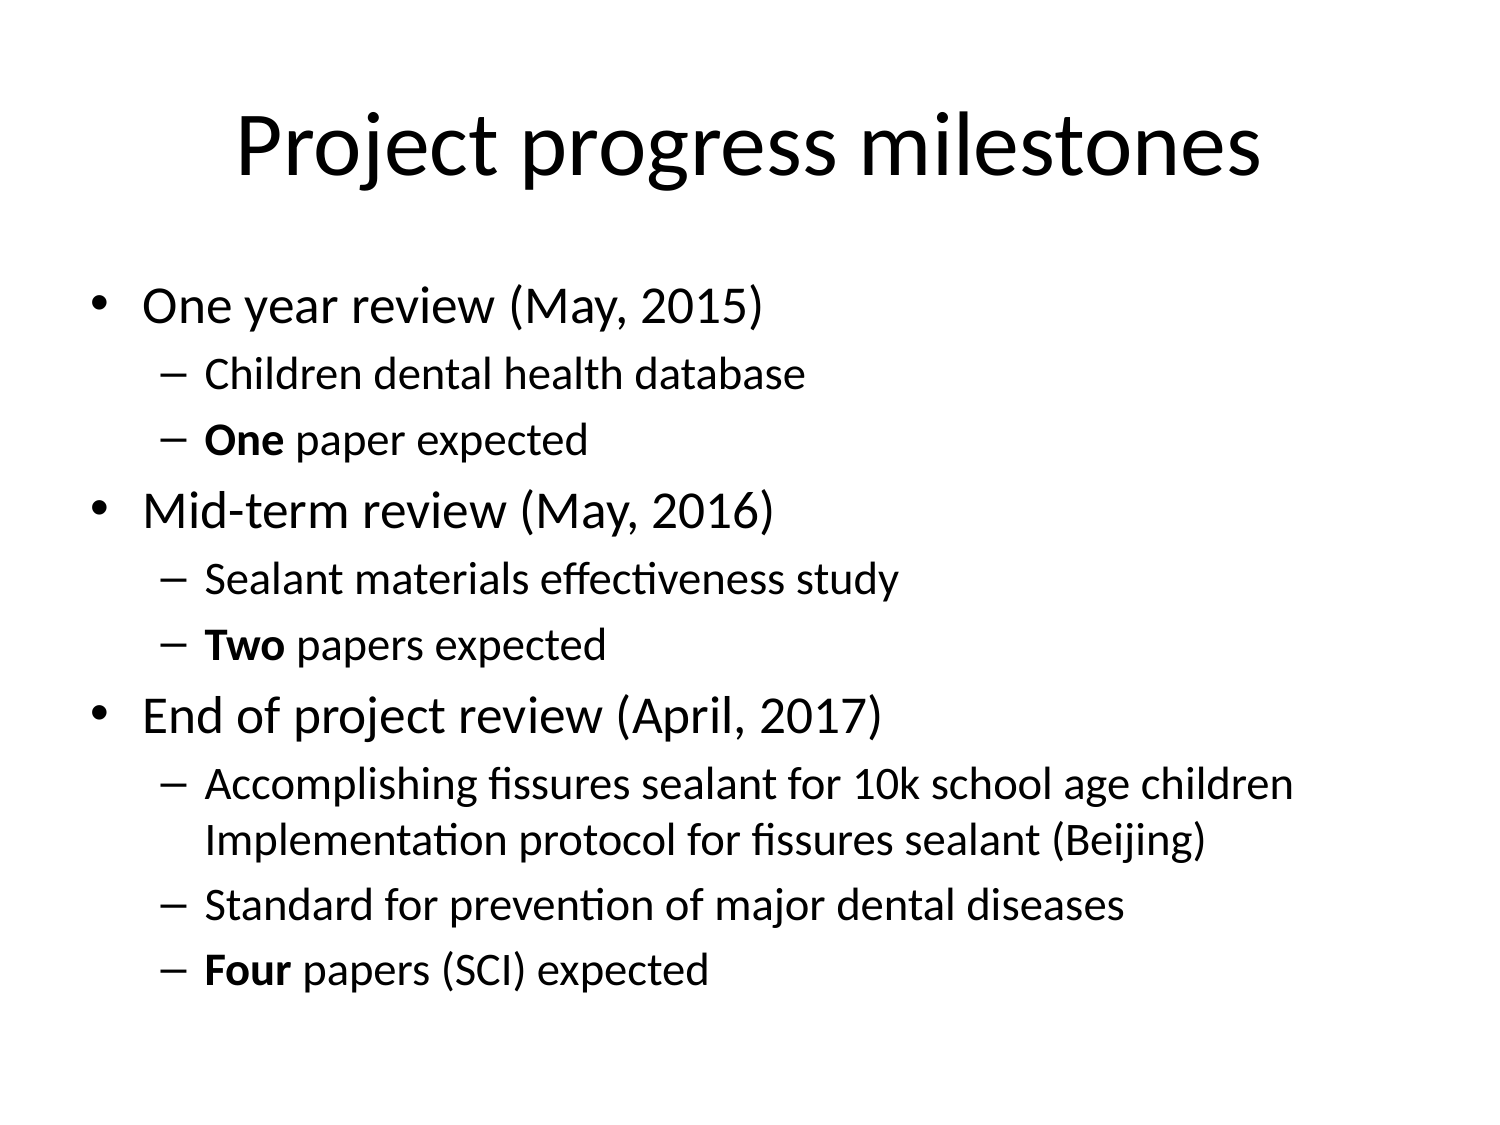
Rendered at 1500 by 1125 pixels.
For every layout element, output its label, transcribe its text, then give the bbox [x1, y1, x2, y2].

list One year review (May, 2015) Children dental health database One paper expected Mid-term review (May, 2016) Sealant materials effectiveness study Two papers expected End of project review (April, 2017) Accomplishing fissures sealant for 10k school age children Implementation protocol for fissures sealant (Beijing) Standard for prevention of major dental diseases Four papers (SCI) expected [75, 262, 1425, 1005]
title Project progress milestones [75, 45, 1425, 233]
